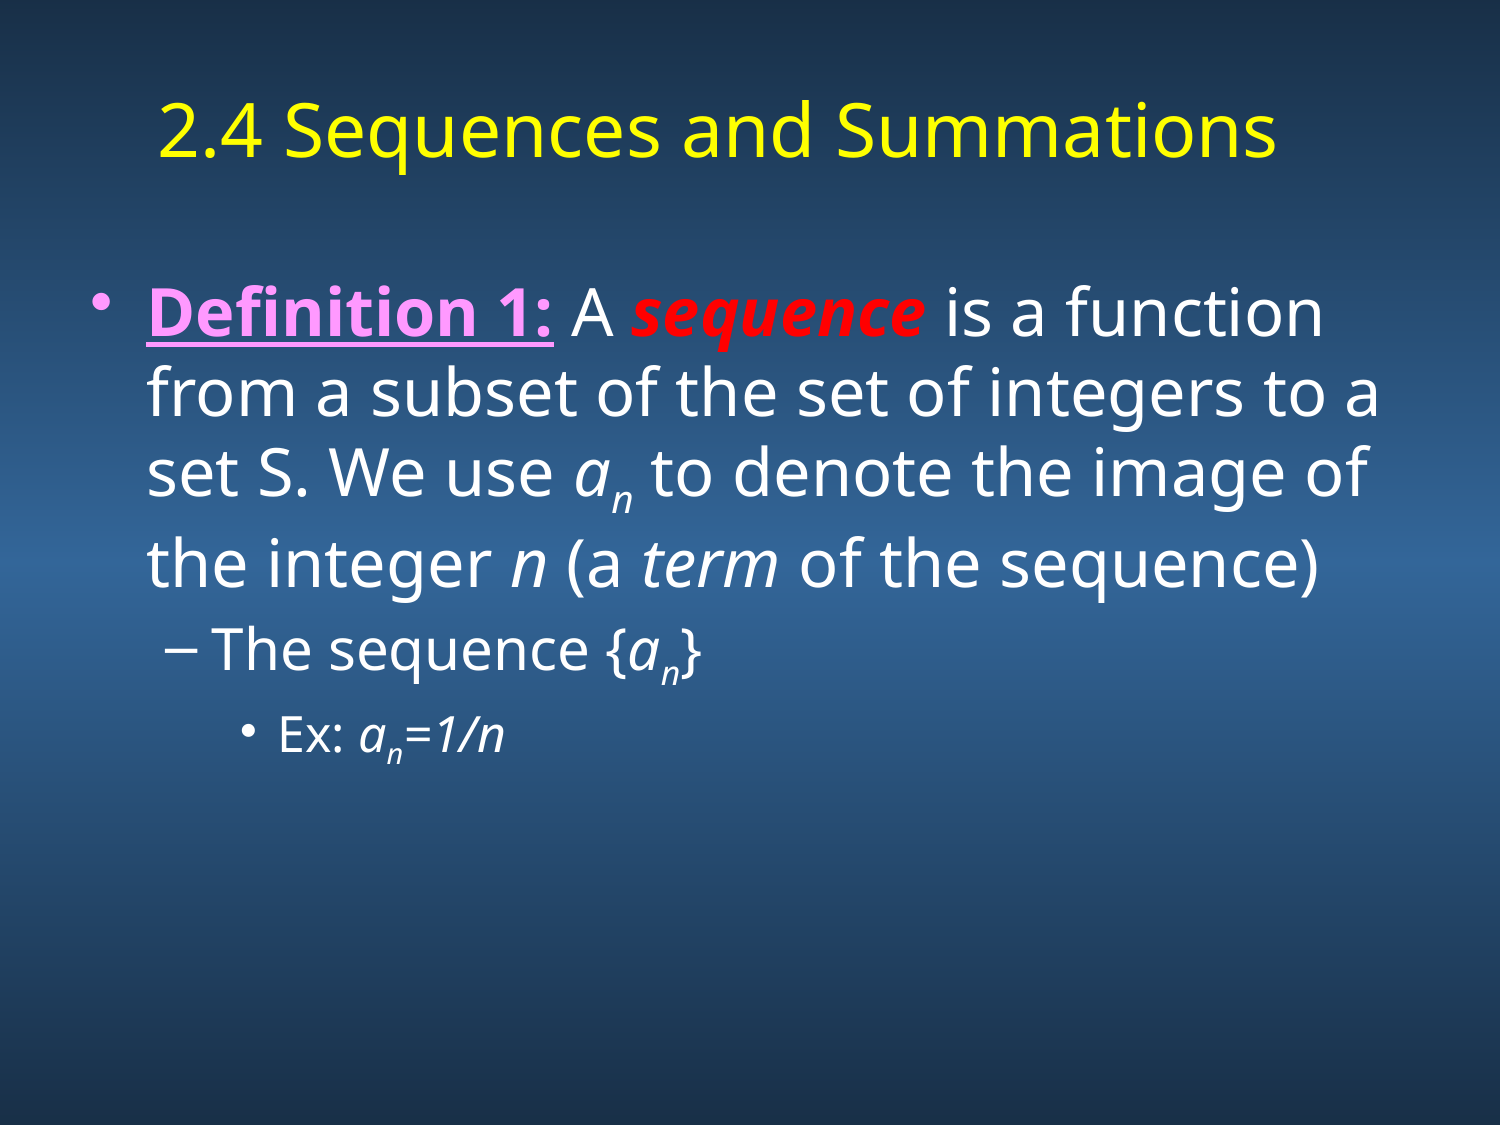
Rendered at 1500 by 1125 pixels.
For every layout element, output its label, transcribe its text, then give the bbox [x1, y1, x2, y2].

list Definition 1: A sequence is a function from a subset of the set of integers to a set S. We use an to denote the image of the integer n (a term of the sequence) The sequence {an} Ex: an=1/n [75, 262, 1425, 1005]
title 2.4 Sequences and Summations [112, 37, 1325, 218]
